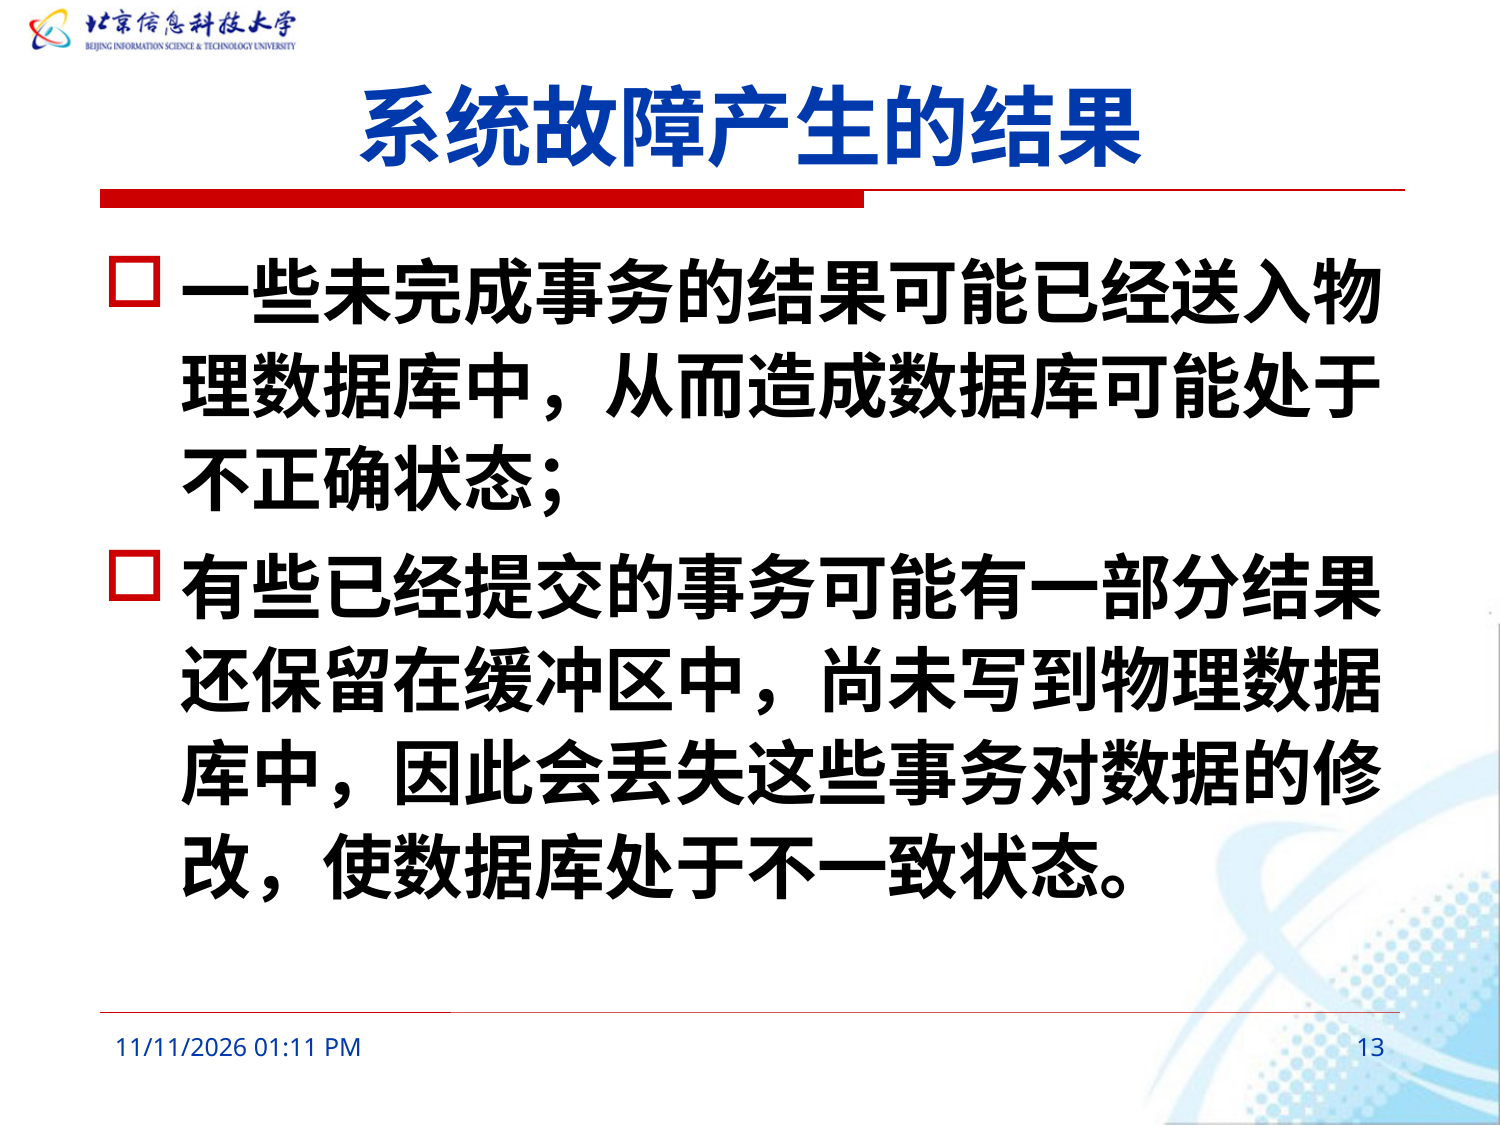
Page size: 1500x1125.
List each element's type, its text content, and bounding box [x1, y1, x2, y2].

picture [0, 0, 1500, 1125]
title 系统故障产生的结果 [93, 49, 1407, 185]
list 一些未完成事务的结果可能已经送入物理数据库中，从而造成数据库可能处于不正确状态； 有些已经提交的事务可能有一部分结果还保留在缓冲区中，尚未写到物理数据库中，因此会丢失这些事务对数据的修改，使数据库处于不一致状态。 [88, 231, 1420, 1000]
slide_number 13 [1074, 1024, 1401, 1103]
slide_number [99, 1024, 432, 1103]
